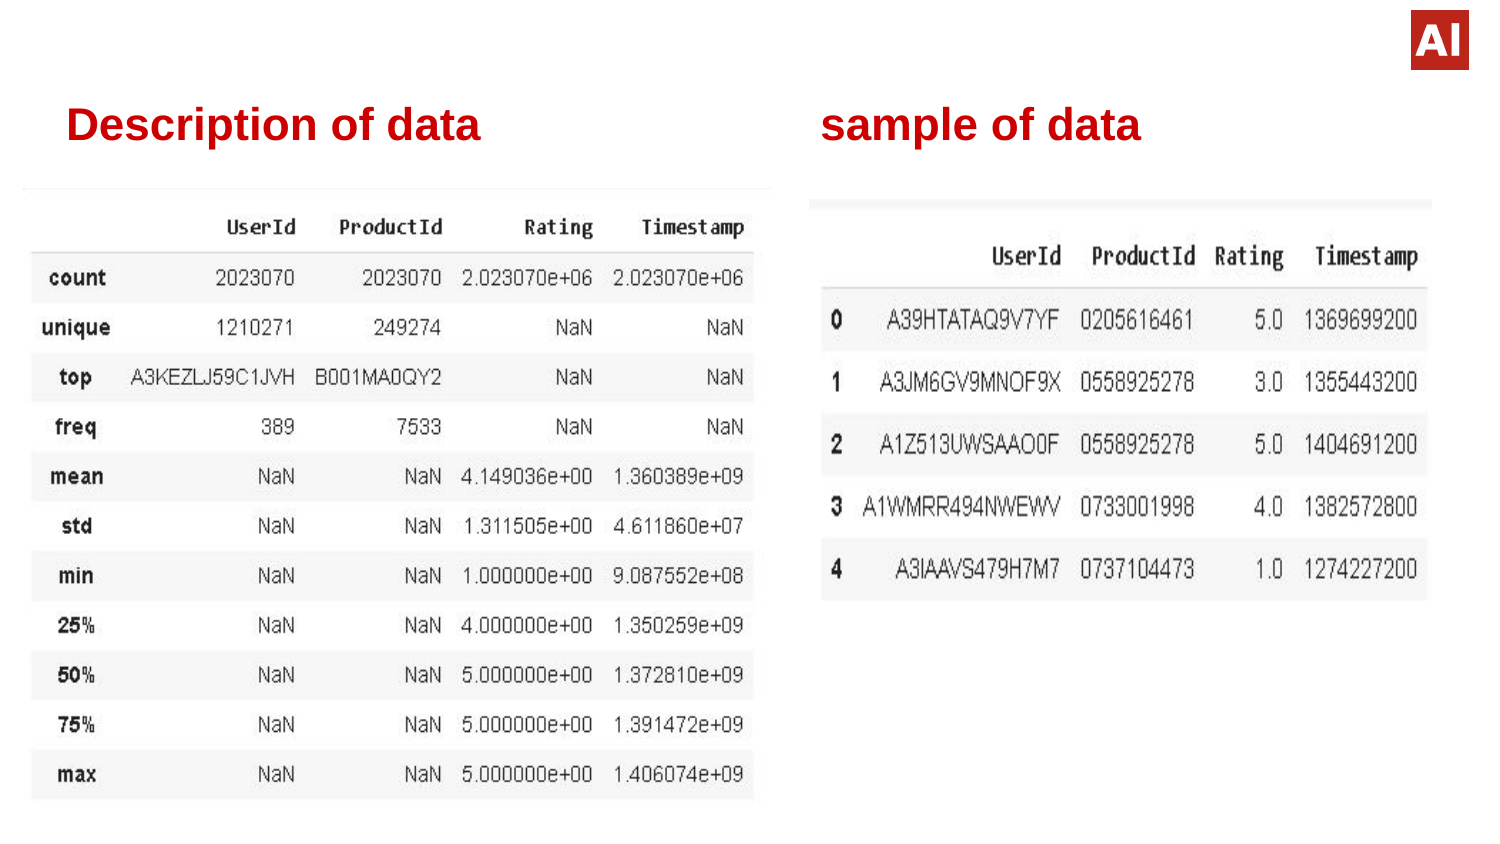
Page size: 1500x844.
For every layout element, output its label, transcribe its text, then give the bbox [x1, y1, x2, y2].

picture [809, 198, 1432, 611]
picture [23, 188, 771, 803]
title Description of data sample of data [51, 72, 1449, 167]
picture [1411, 10, 1469, 70]
